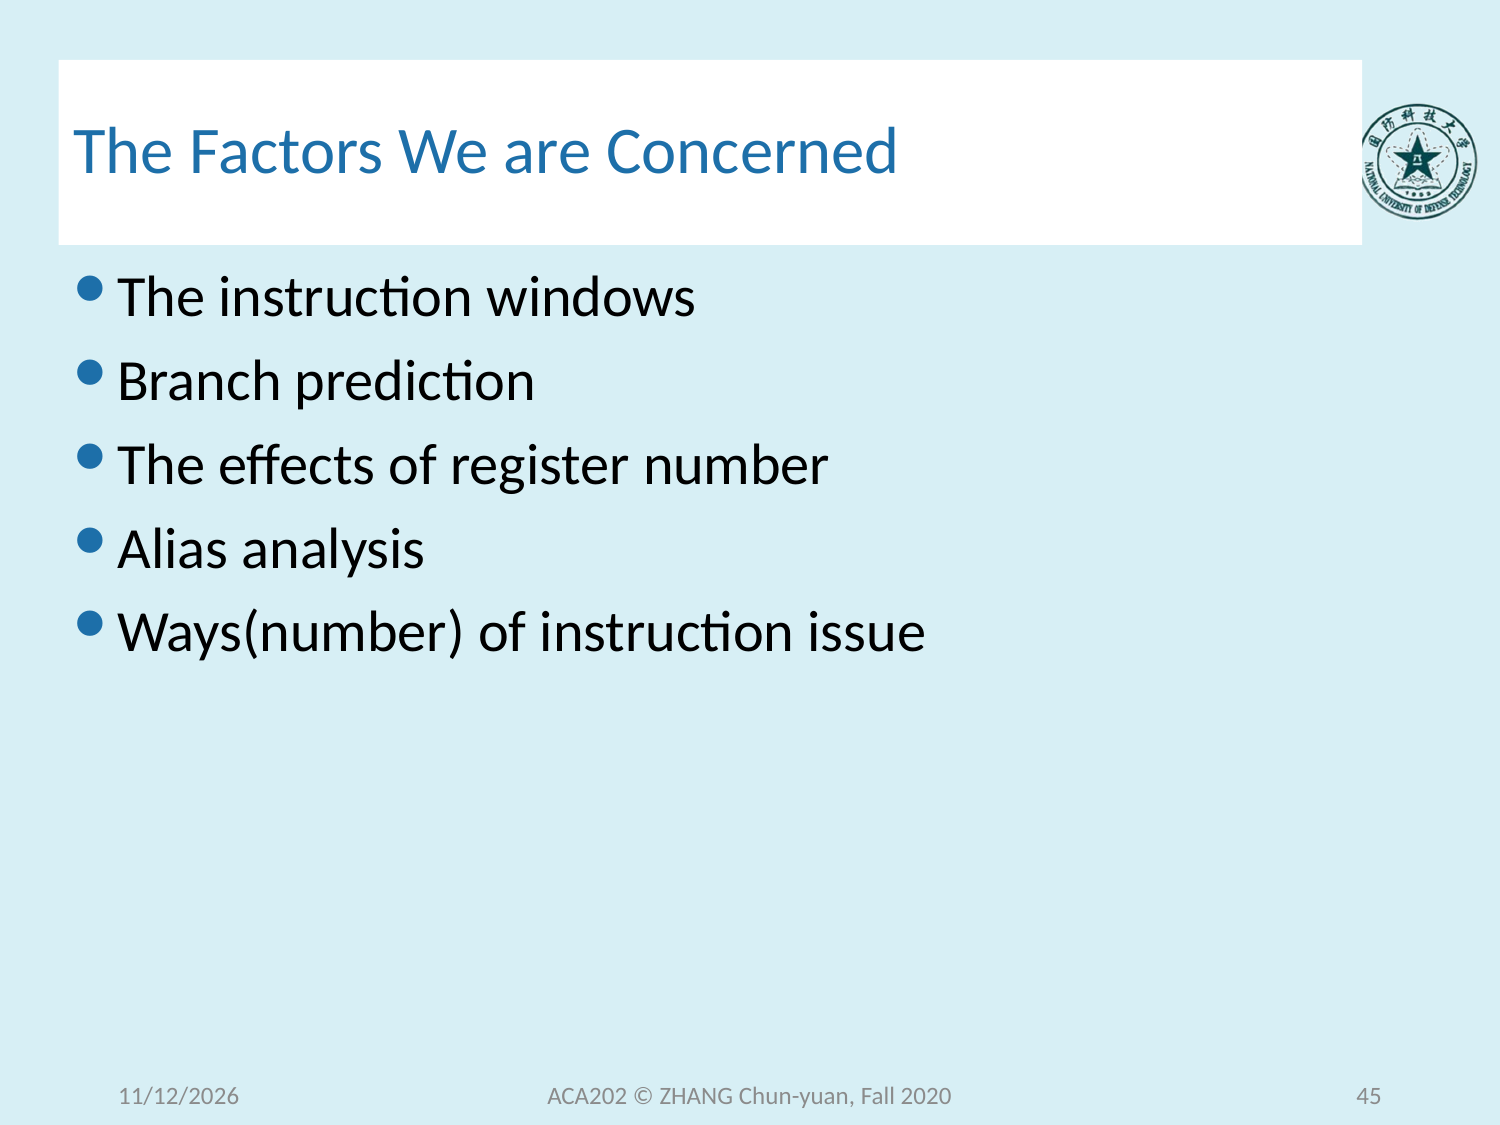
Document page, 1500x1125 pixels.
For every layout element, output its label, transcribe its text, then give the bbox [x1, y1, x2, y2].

list The instruction windows Branch prediction The effects of register number Alias analysis Ways(number) of instruction issue [58, 258, 1442, 1056]
footer ACA202 © ZHANG Chun-yuan, Fall 2020 [496, 1064, 1004, 1125]
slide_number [103, 1064, 441, 1125]
picture [1363, 102, 1480, 224]
slide_number 45 [1059, 1064, 1397, 1125]
title The Factors We are Concerned [58, 59, 1363, 245]
